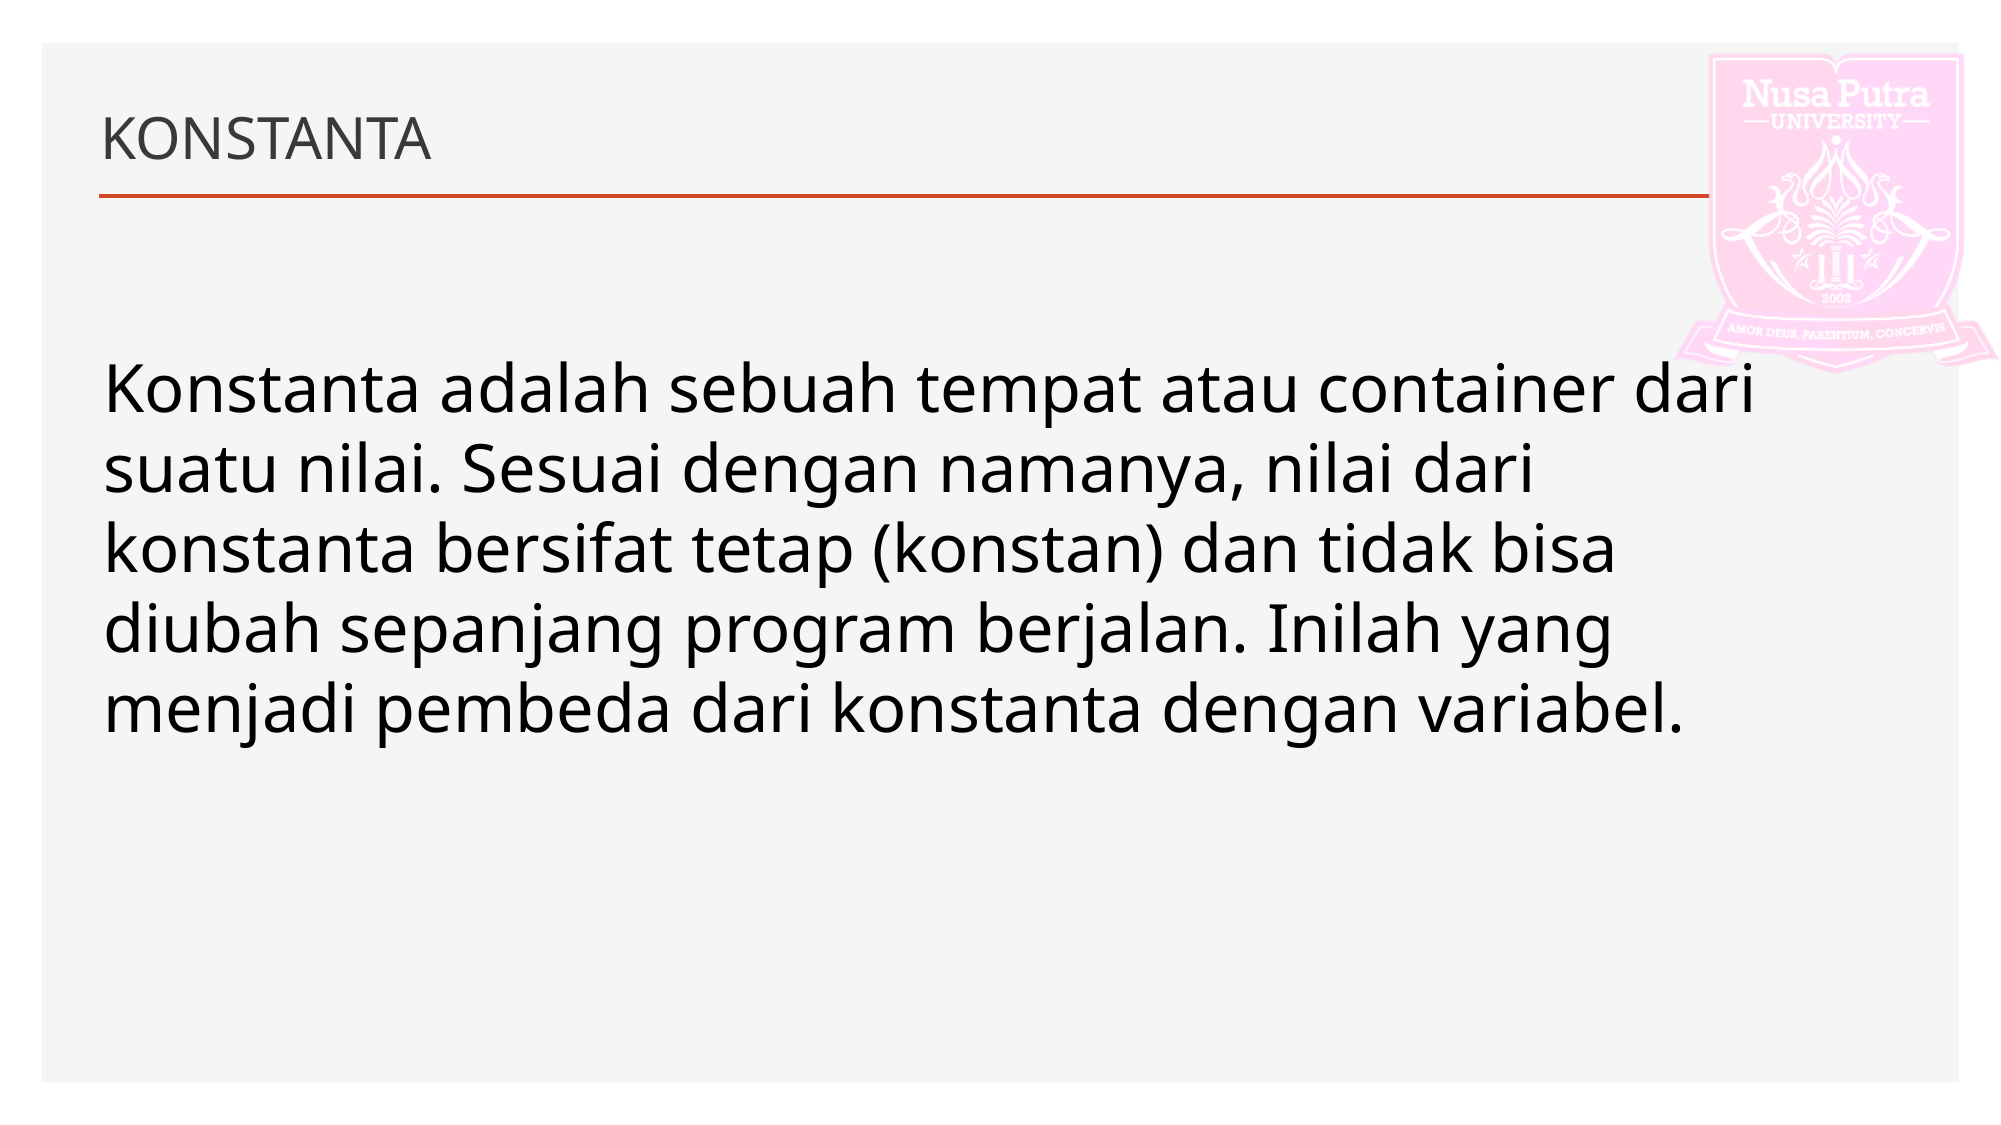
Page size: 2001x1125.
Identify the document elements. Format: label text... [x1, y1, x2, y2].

text_box Konstanta adalah sebuah tempat atau container dari suatu nilai. Sesuai dengan namanya, nilai dari konstanta bersifat tetap (konstan) dan tidak bisa diubah sepanjang program berjalan. Inilah yang menjadi pembeda dari konstanta dengan variabel. [88, 338, 1849, 753]
picture [1673, 52, 2000, 374]
title KONSTANTA [85, 73, 1214, 179]
